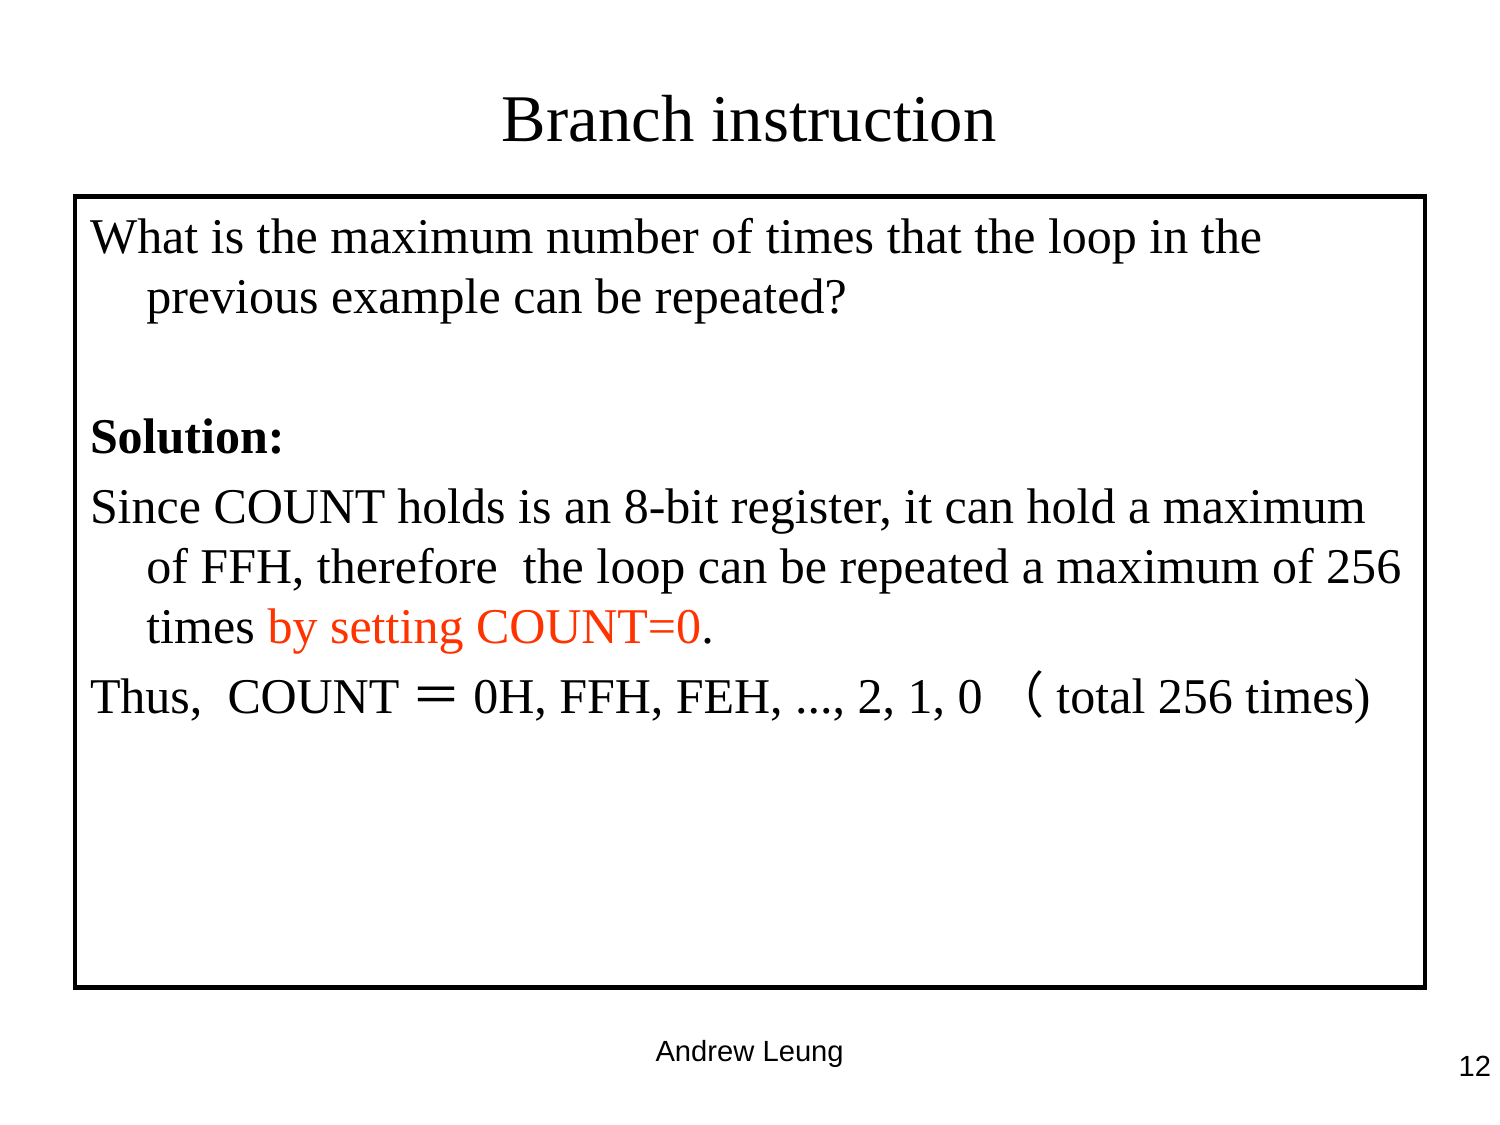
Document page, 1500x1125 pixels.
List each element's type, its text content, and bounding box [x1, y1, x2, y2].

footer Andrew Leung [512, 1024, 988, 1103]
title Branch instruction [75, 56, 1425, 173]
list What is the maximum number of times that the loop in the previous example can be repeated? Solution: Since COUNT holds is an 8-bit register, it can hold a maximum of FFH, therefore the loop can be repeated a maximum of 256 times by setting COUNT=0. Thus, COUNT＝0H, FFH, FEH, ..., 2, 1, 0（total 256 times) [75, 196, 1425, 988]
slide_number 12 [1155, 1039, 1500, 1118]
